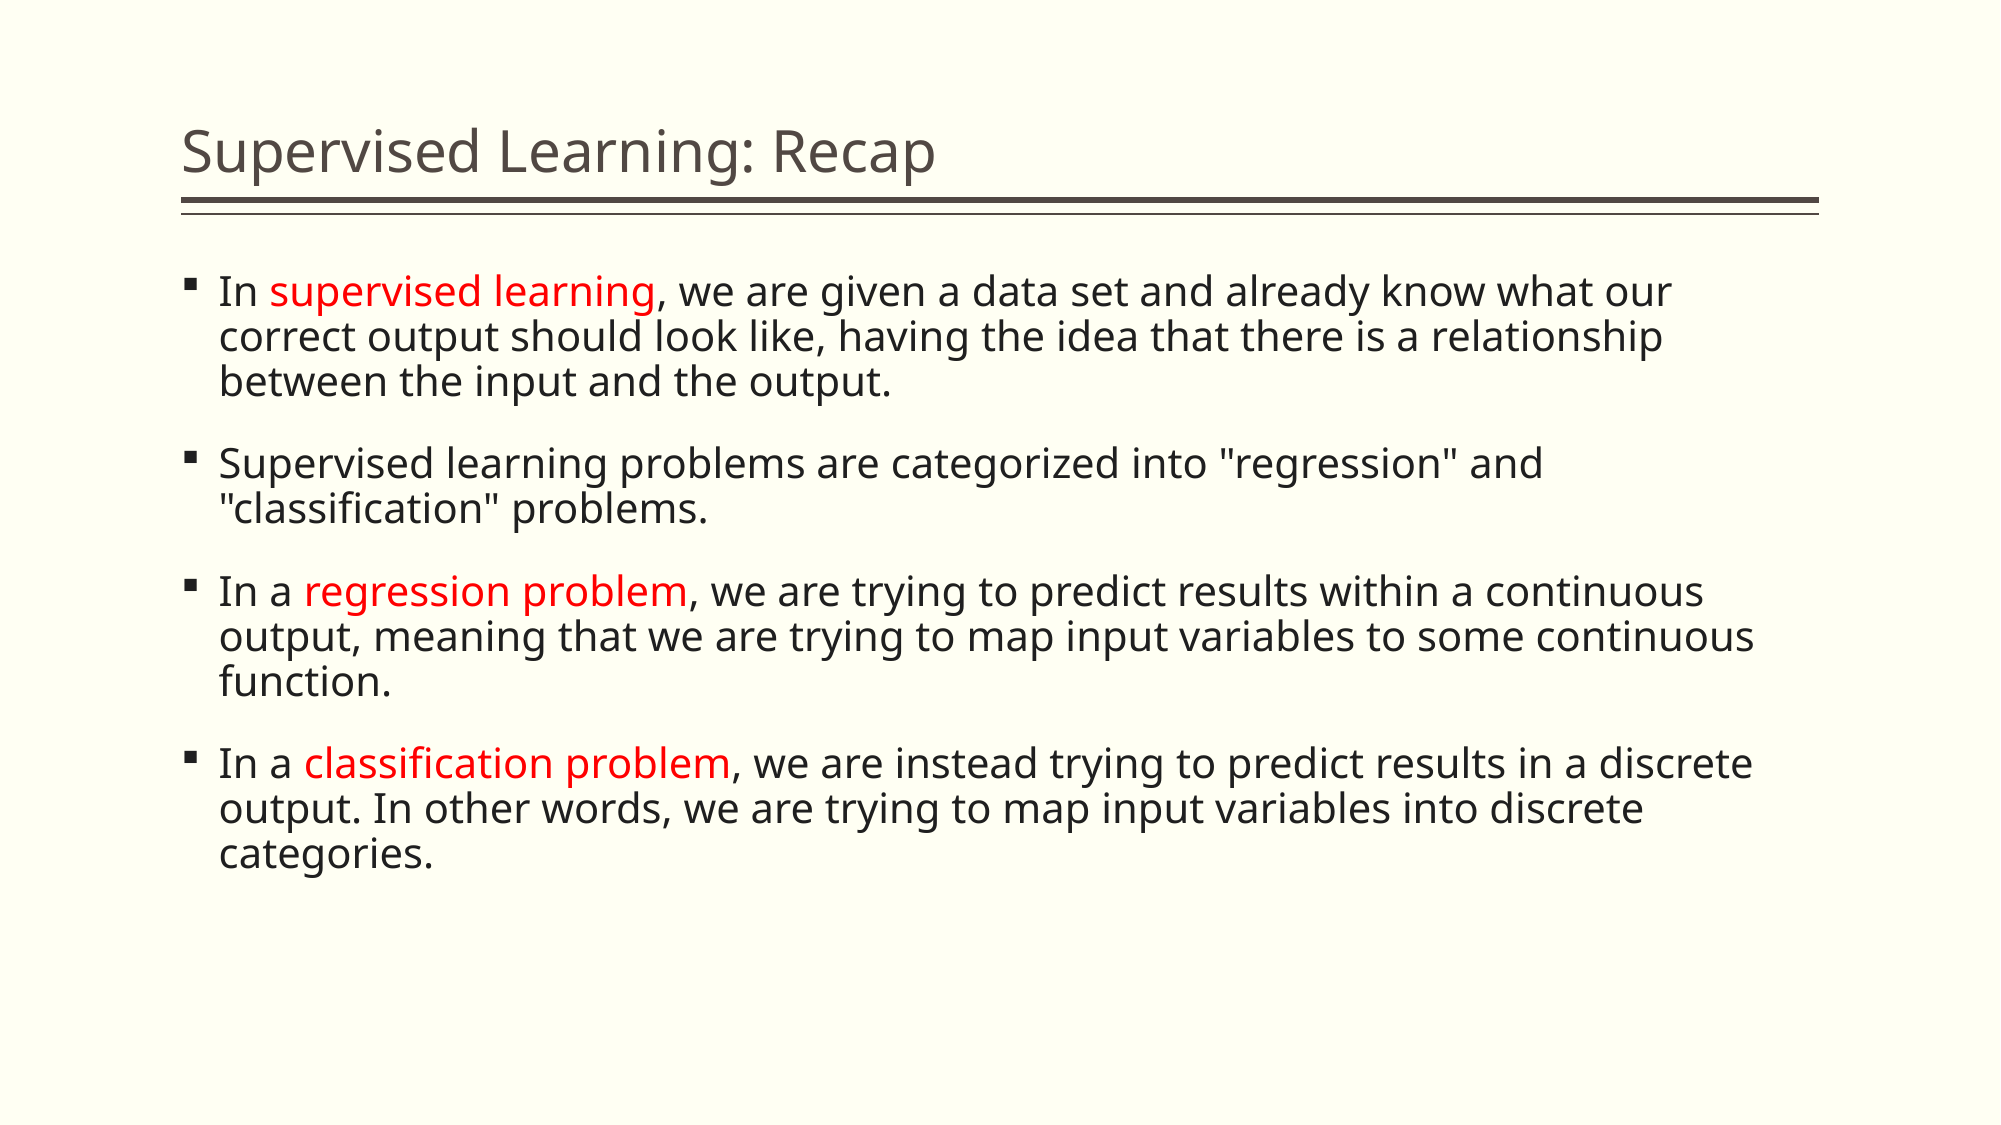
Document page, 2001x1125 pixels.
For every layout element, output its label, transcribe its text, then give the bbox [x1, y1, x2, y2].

title Supervised Learning: Recap [181, 12, 1819, 193]
list In supervised learning, we are given a data set and already know what our correct output should look like, having the idea that there is a relationship between the input and the output. Supervised learning problems are categorized into "regression" and "classification" problems. In a regression problem, we are trying to predict results within a continuous output, meaning that we are trying to map input variables to some continuous function. In a classification problem, we are instead trying to predict results in a discrete output. In other words, we are trying to map input variables into discrete categories. [181, 262, 1819, 1013]
